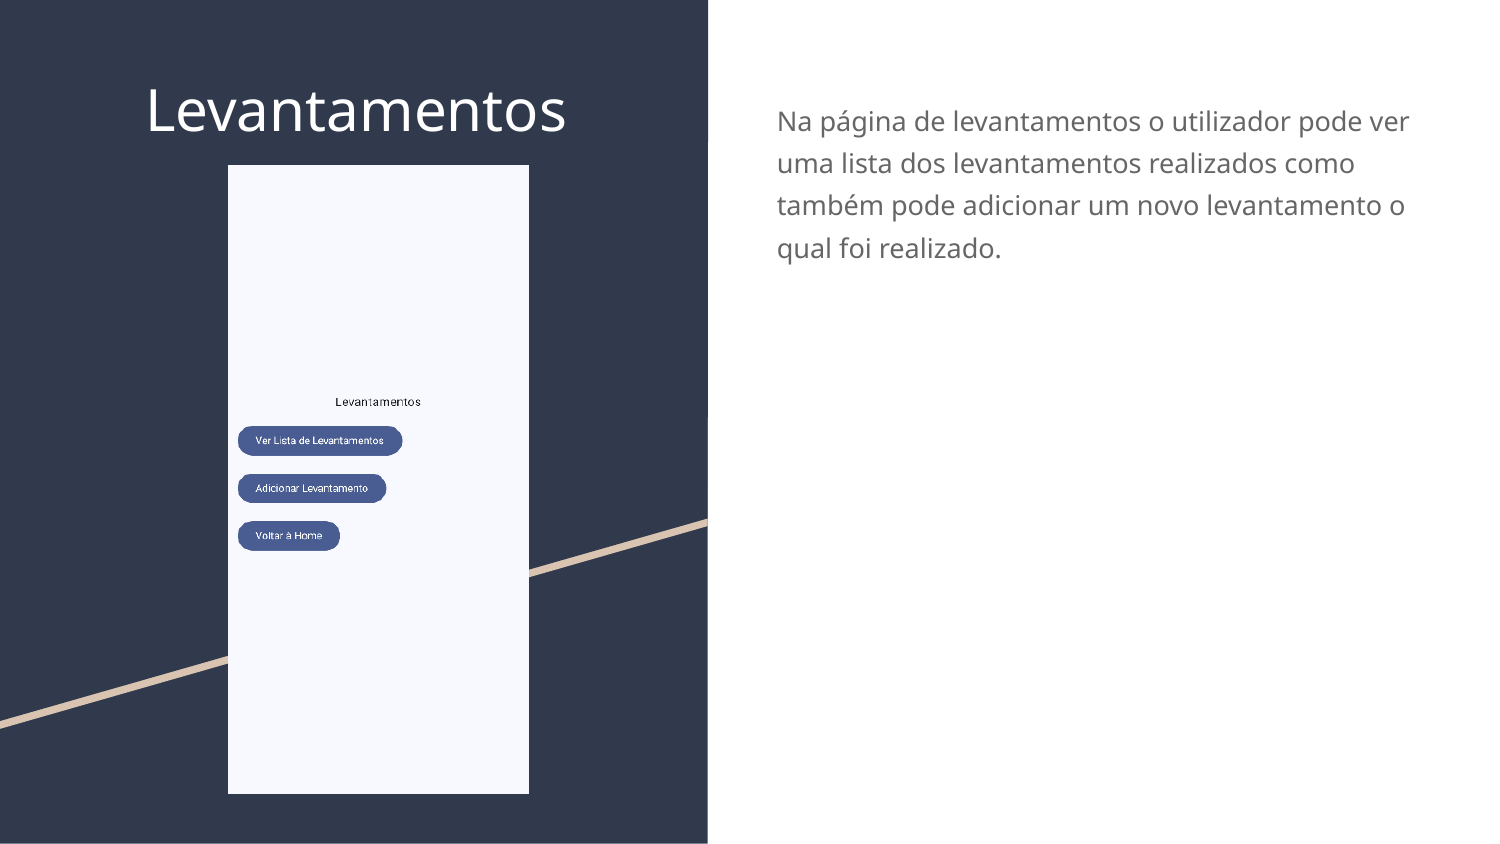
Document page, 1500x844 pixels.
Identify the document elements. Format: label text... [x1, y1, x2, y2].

title Levantamentos [130, 54, 627, 166]
list Na página de levantamentos o utilizador pode ver uma lista dos levantamentos realizados como também pode adicionar um novo levantamento o qual foi realizado. [761, 82, 1446, 755]
picture [227, 165, 530, 794]
